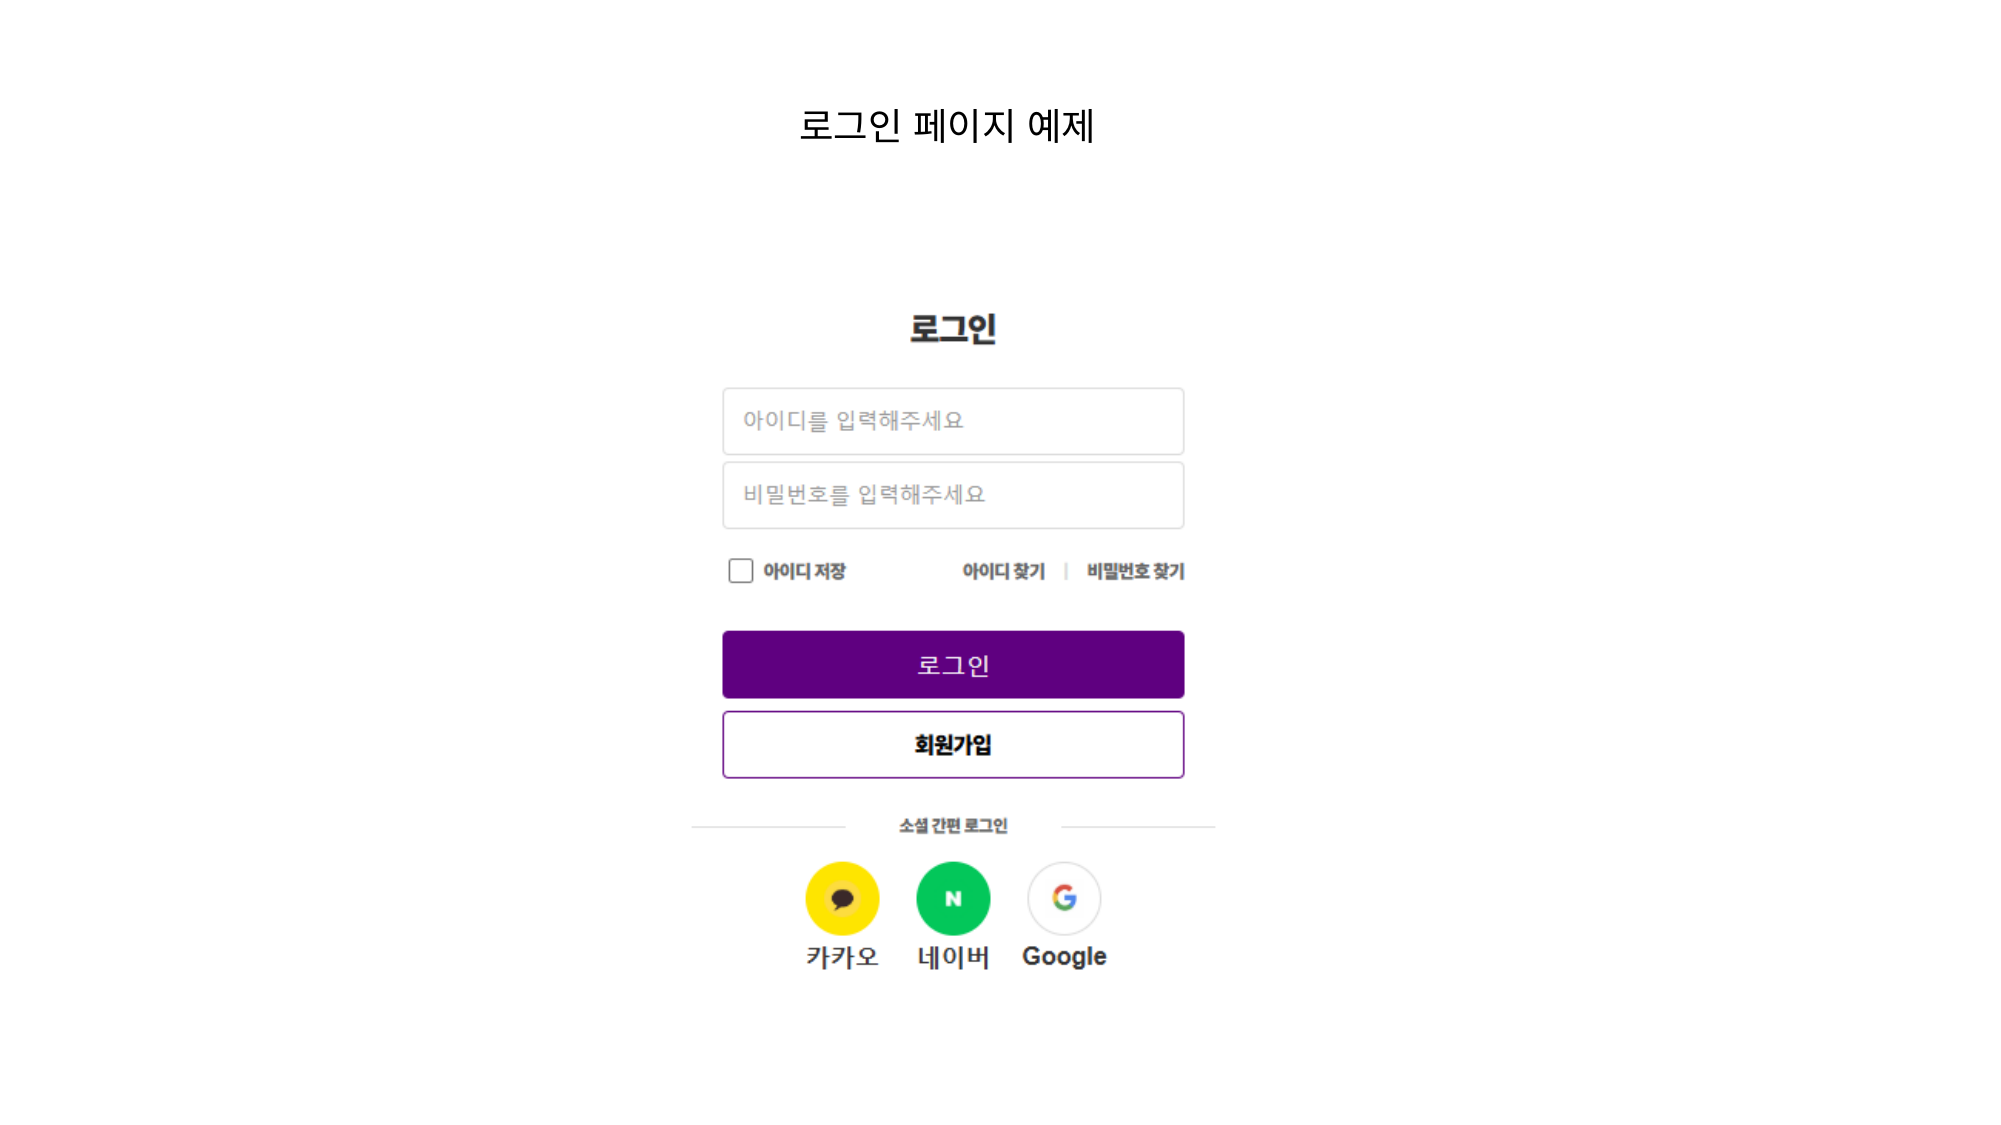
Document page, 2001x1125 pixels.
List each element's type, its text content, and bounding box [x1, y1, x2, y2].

picture [464, 280, 1536, 1000]
text_box 로그인 페이지 예제 [784, 95, 1112, 156]
